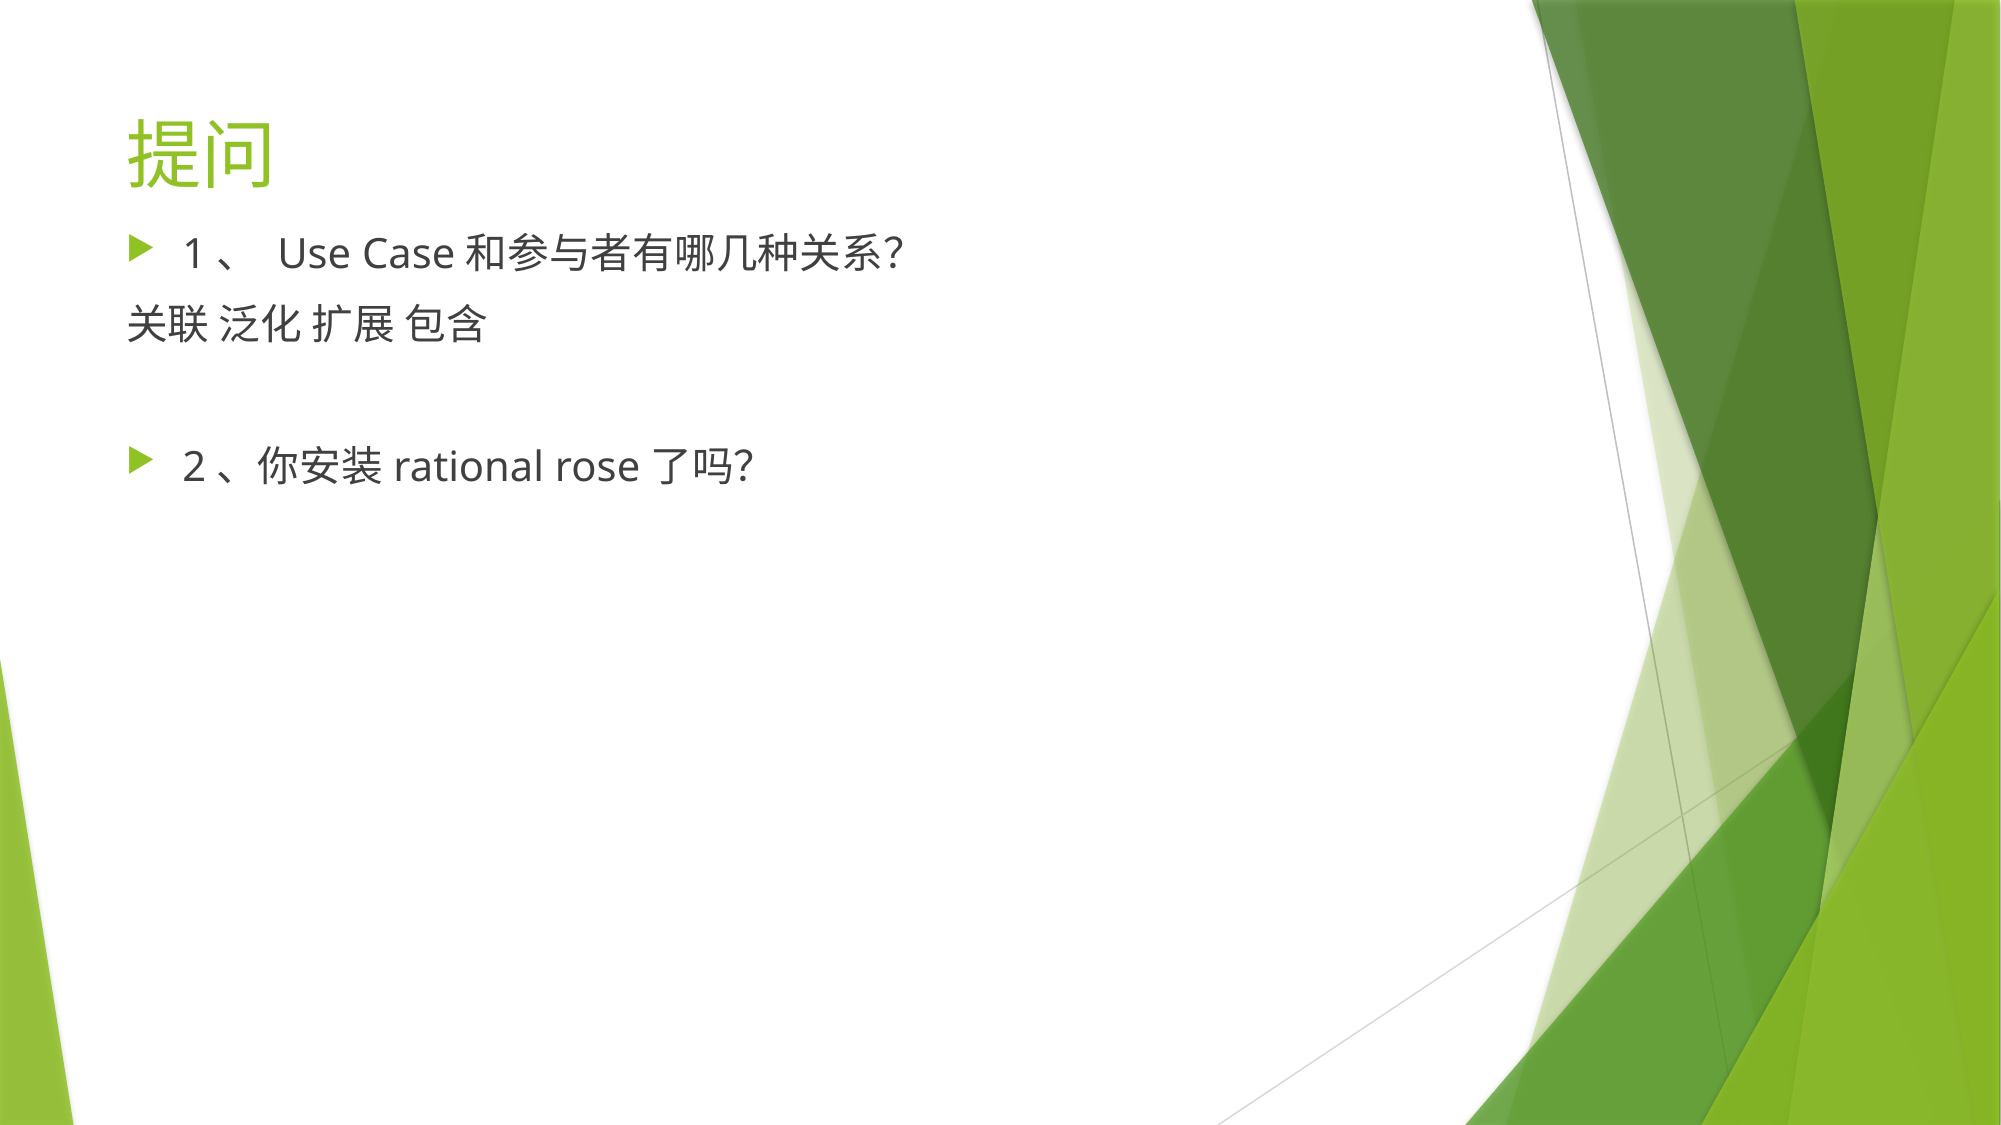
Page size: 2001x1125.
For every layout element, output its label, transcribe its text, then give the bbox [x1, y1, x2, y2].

list 1、 Use Case和参与者有哪几种关系？ 关联 泛化 扩展 包含 2、你安装rational rose了吗？ [111, 219, 1522, 991]
title 提问 [111, 99, 1522, 219]
